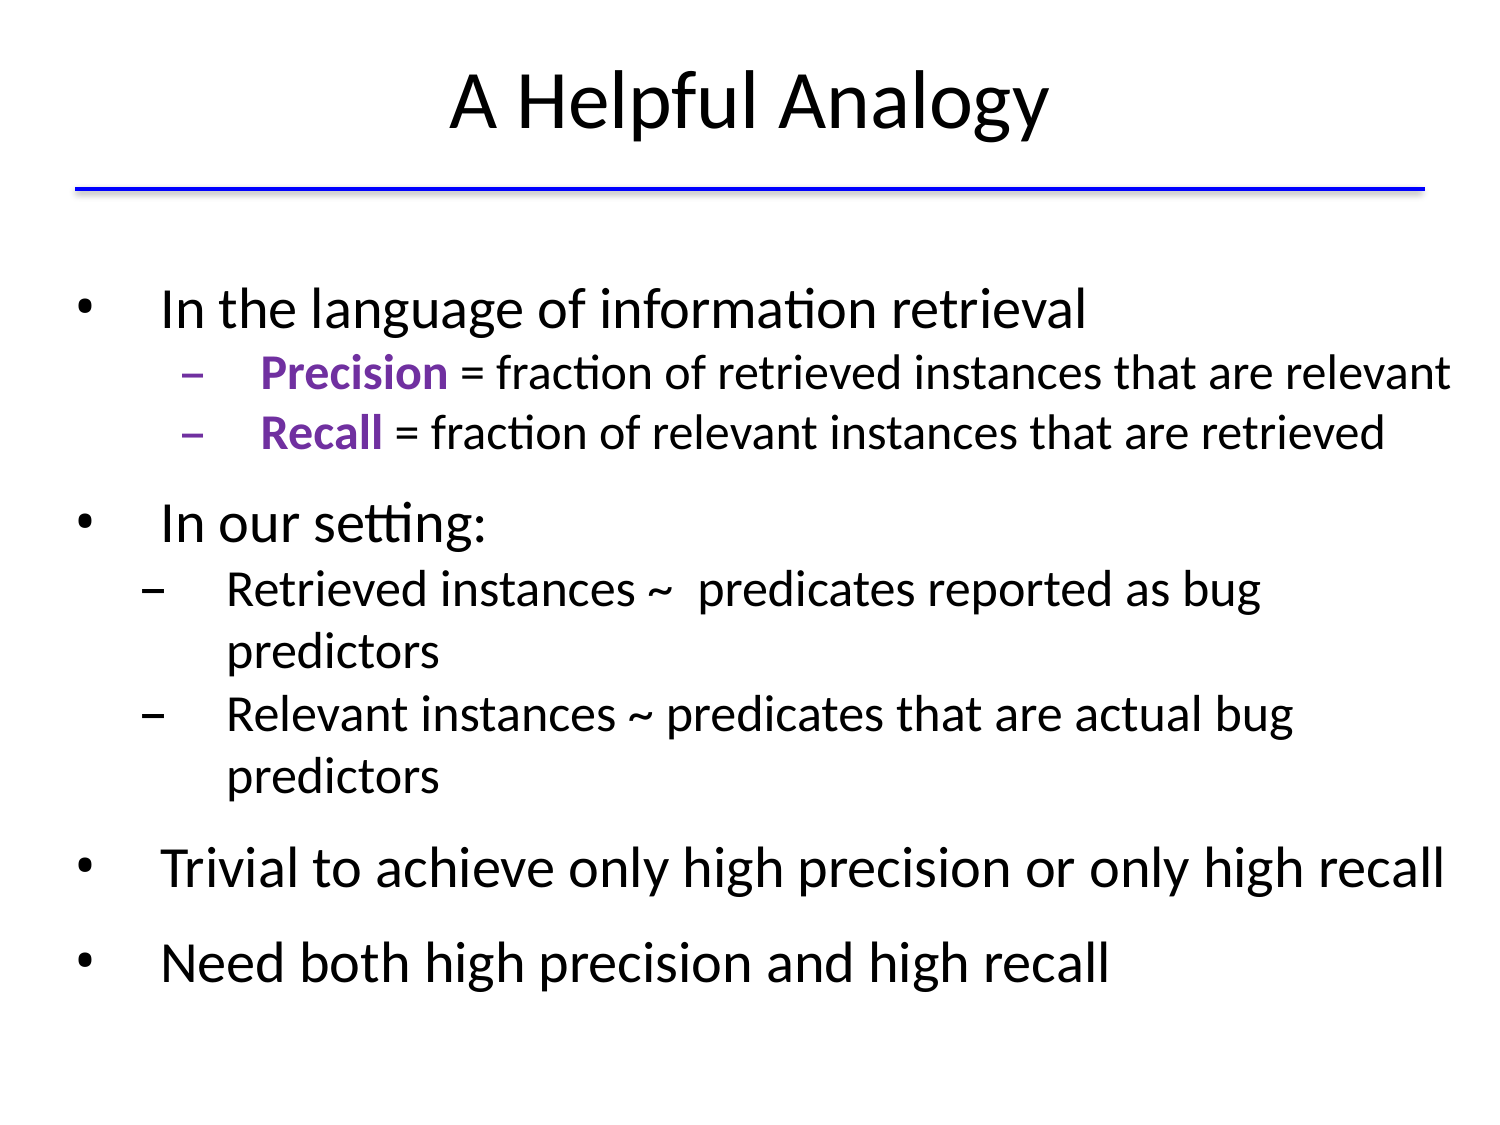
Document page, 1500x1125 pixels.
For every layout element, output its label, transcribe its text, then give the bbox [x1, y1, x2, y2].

list In the language of information retrieval Precision = fraction of retrieved instances that are relevant Recall = fraction of relevant instances that are retrieved In our setting: Retrieved instances ~ predicates reported as bug predictors Relevant instances ~ predicates that are actual bug predictors Trivial to achieve only high precision or only high recall Need both high precision and high recall [45, 262, 1471, 1072]
title A Helpful Analogy [75, 1, 1425, 190]
